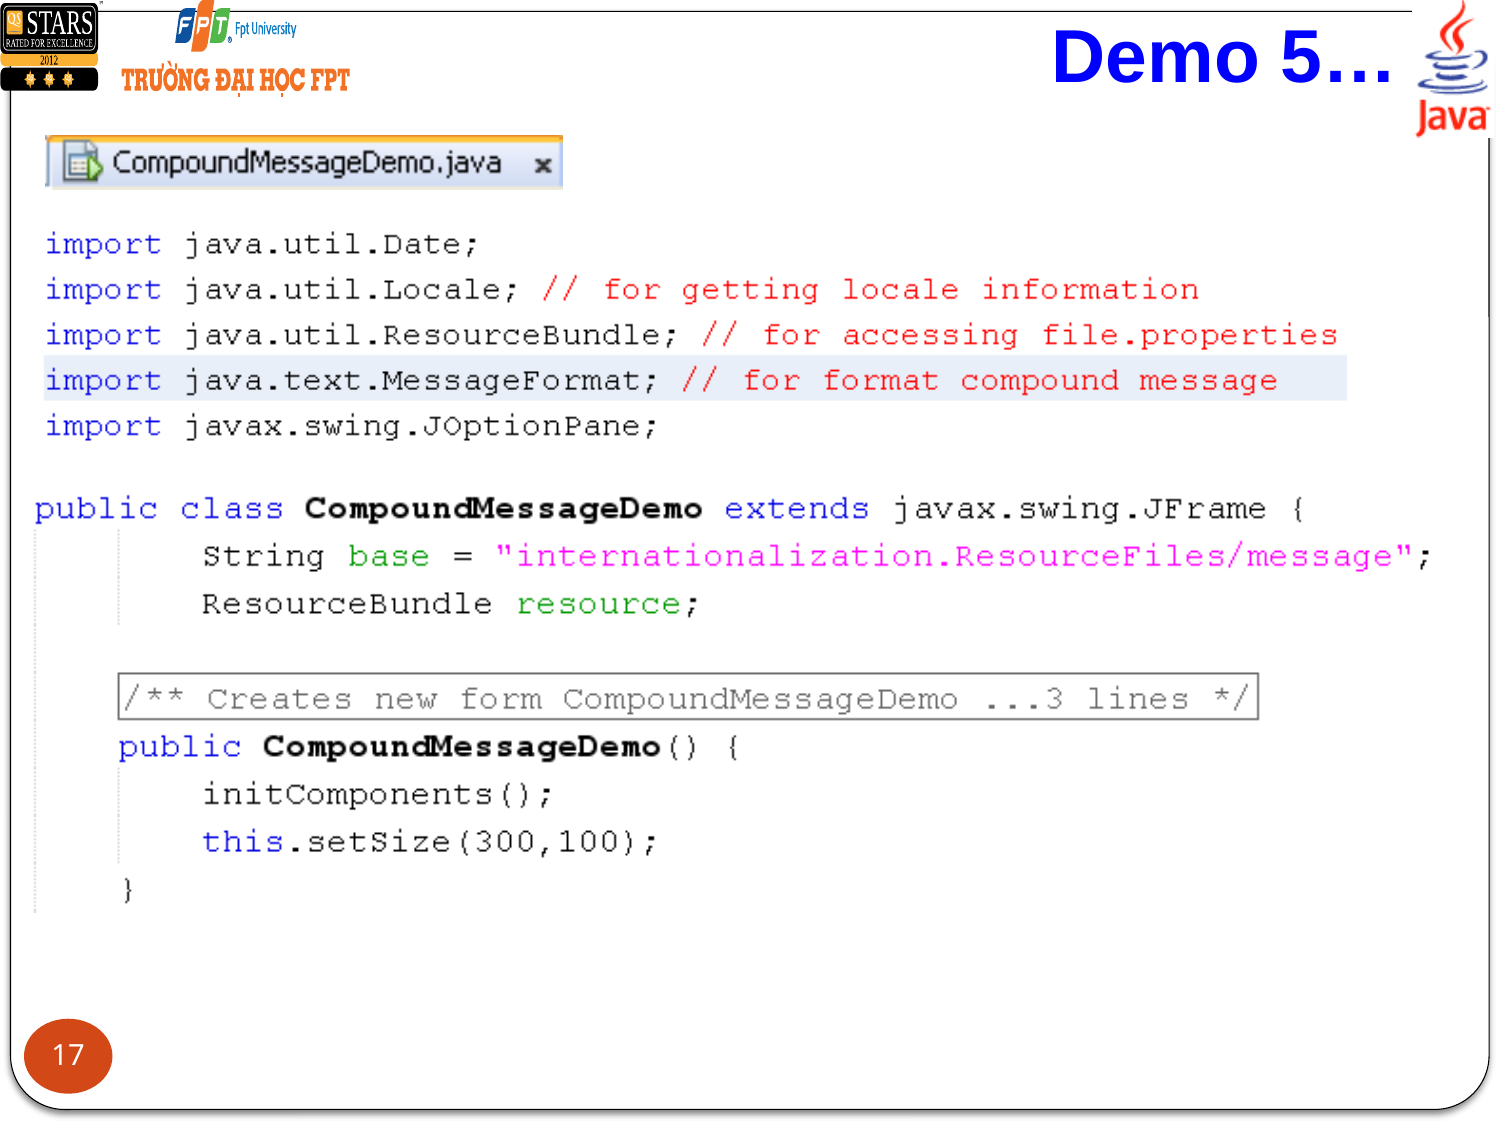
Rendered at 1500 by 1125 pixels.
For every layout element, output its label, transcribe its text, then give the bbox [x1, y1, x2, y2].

title Demo 5… [150, 0, 1413, 113]
picture [1412, 0, 1494, 138]
footer [150, 1074, 800, 1113]
slide_number 17 [23, 1018, 113, 1094]
picture [23, 490, 1444, 913]
picture [44, 135, 563, 190]
picture [37, 221, 1347, 451]
